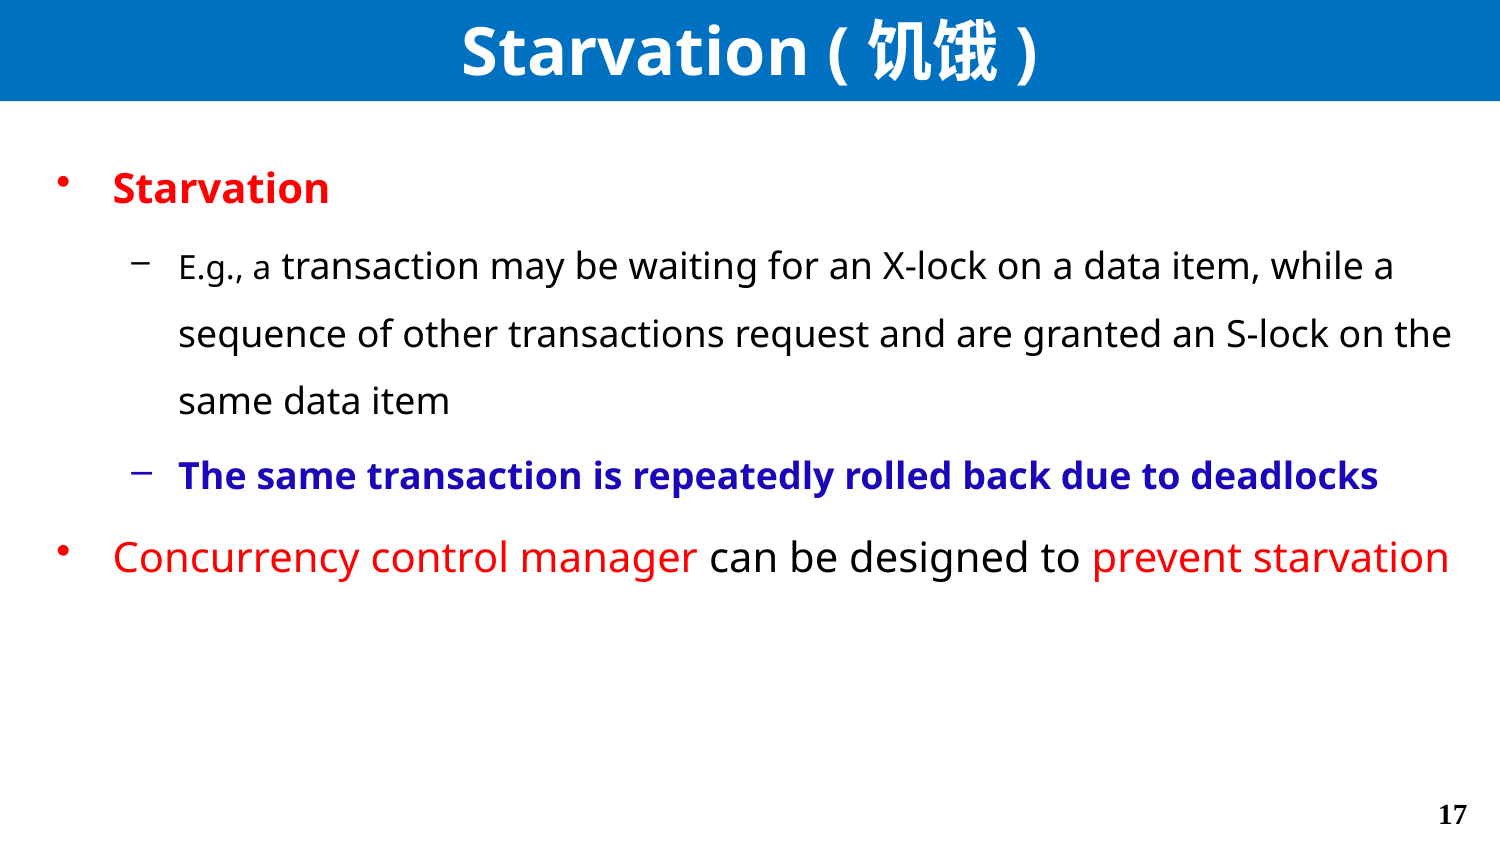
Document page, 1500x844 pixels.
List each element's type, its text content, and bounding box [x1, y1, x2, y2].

list Starvation E.g., a transaction may be waiting for an X-lock on a data item, while a sequence of other transactions request and are granted an S-lock on the same data item The same transaction is repeatedly rolled back due to deadlocks Concurrency control manager can be designed to prevent starvation [41, 129, 1471, 754]
title Starvation (饥饿) [0, 0, 1500, 102]
